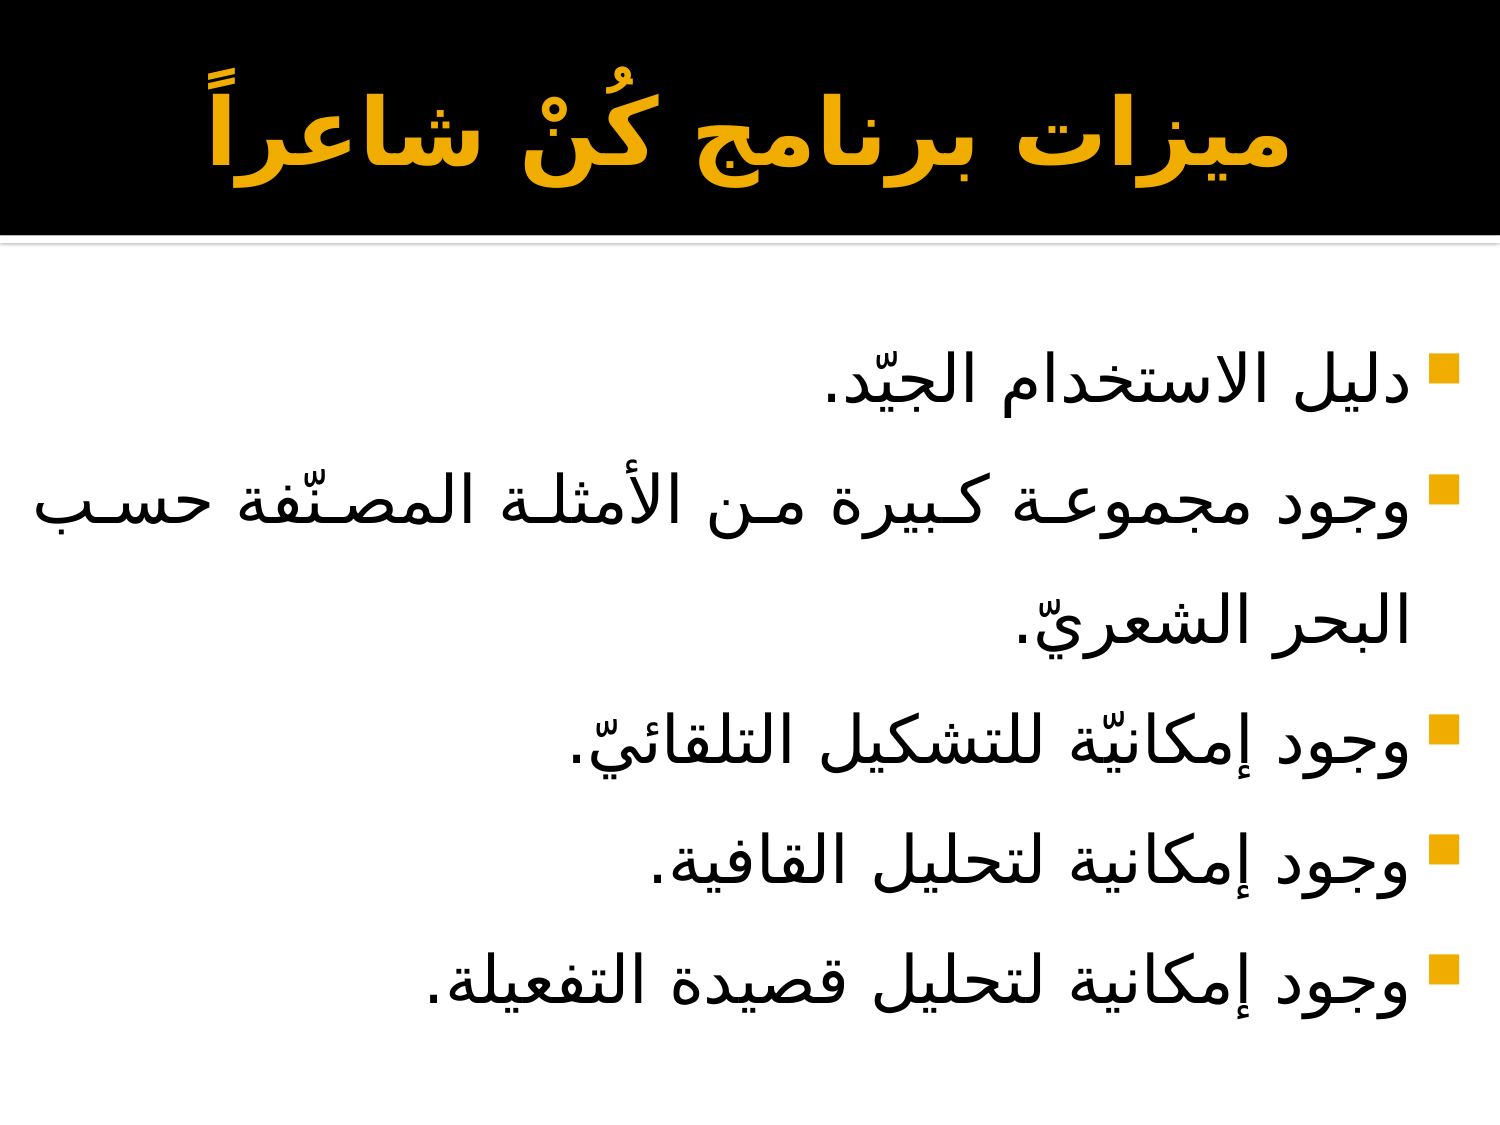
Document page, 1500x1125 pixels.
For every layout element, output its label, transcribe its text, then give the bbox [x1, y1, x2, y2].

list دليل الاستخدام الجيّد. وجود مجموعة كبيرة من الأمثلة المصنّفة حسب البحر الشعريّ. وجود إمكانيّة للتشكيل التلقائيّ. وجود إمكانية لتحليل القافية. وجود إمكانية لتحليل قصيدة التفعيلة. [23, 281, 1500, 1114]
title ميزات برنامج كُنْ شاعراً [75, 25, 1425, 231]
